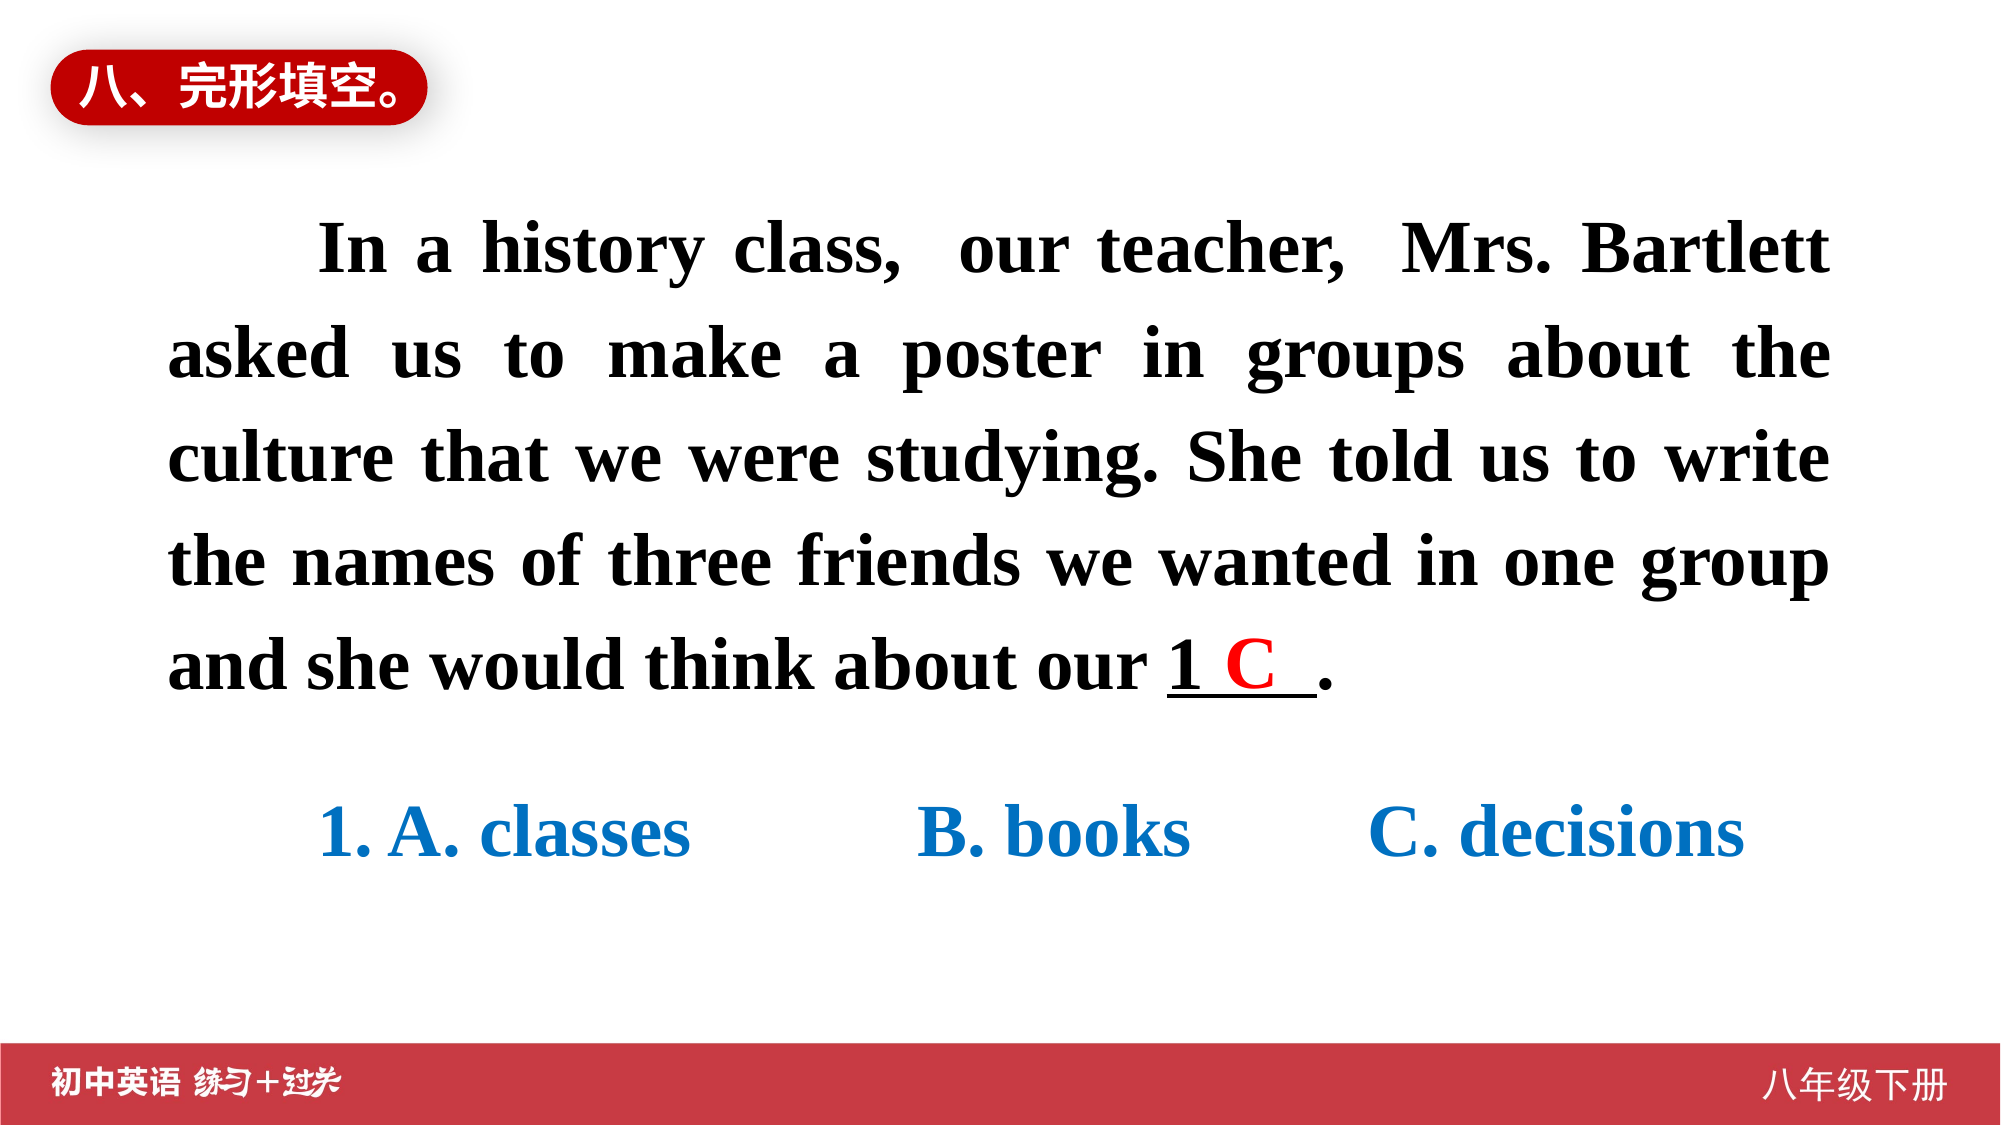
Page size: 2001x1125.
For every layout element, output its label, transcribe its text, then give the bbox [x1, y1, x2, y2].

text_box 八、完形填空。 [63, 47, 428, 122]
text_box C [1209, 605, 1379, 711]
text_box [70, 122, 408, 127]
text_box [49, 58, 63, 117]
text_box In a history class, our teacher, Mrs. Bartlett asked us to make a poster in groups about the culture that we were studying. She told us to write the names of three friends we wanted in one group and she would think about our 1 . 1. A. classes B. books C. decisions [152, 176, 1848, 962]
picture [0, 0, 2001, 1125]
